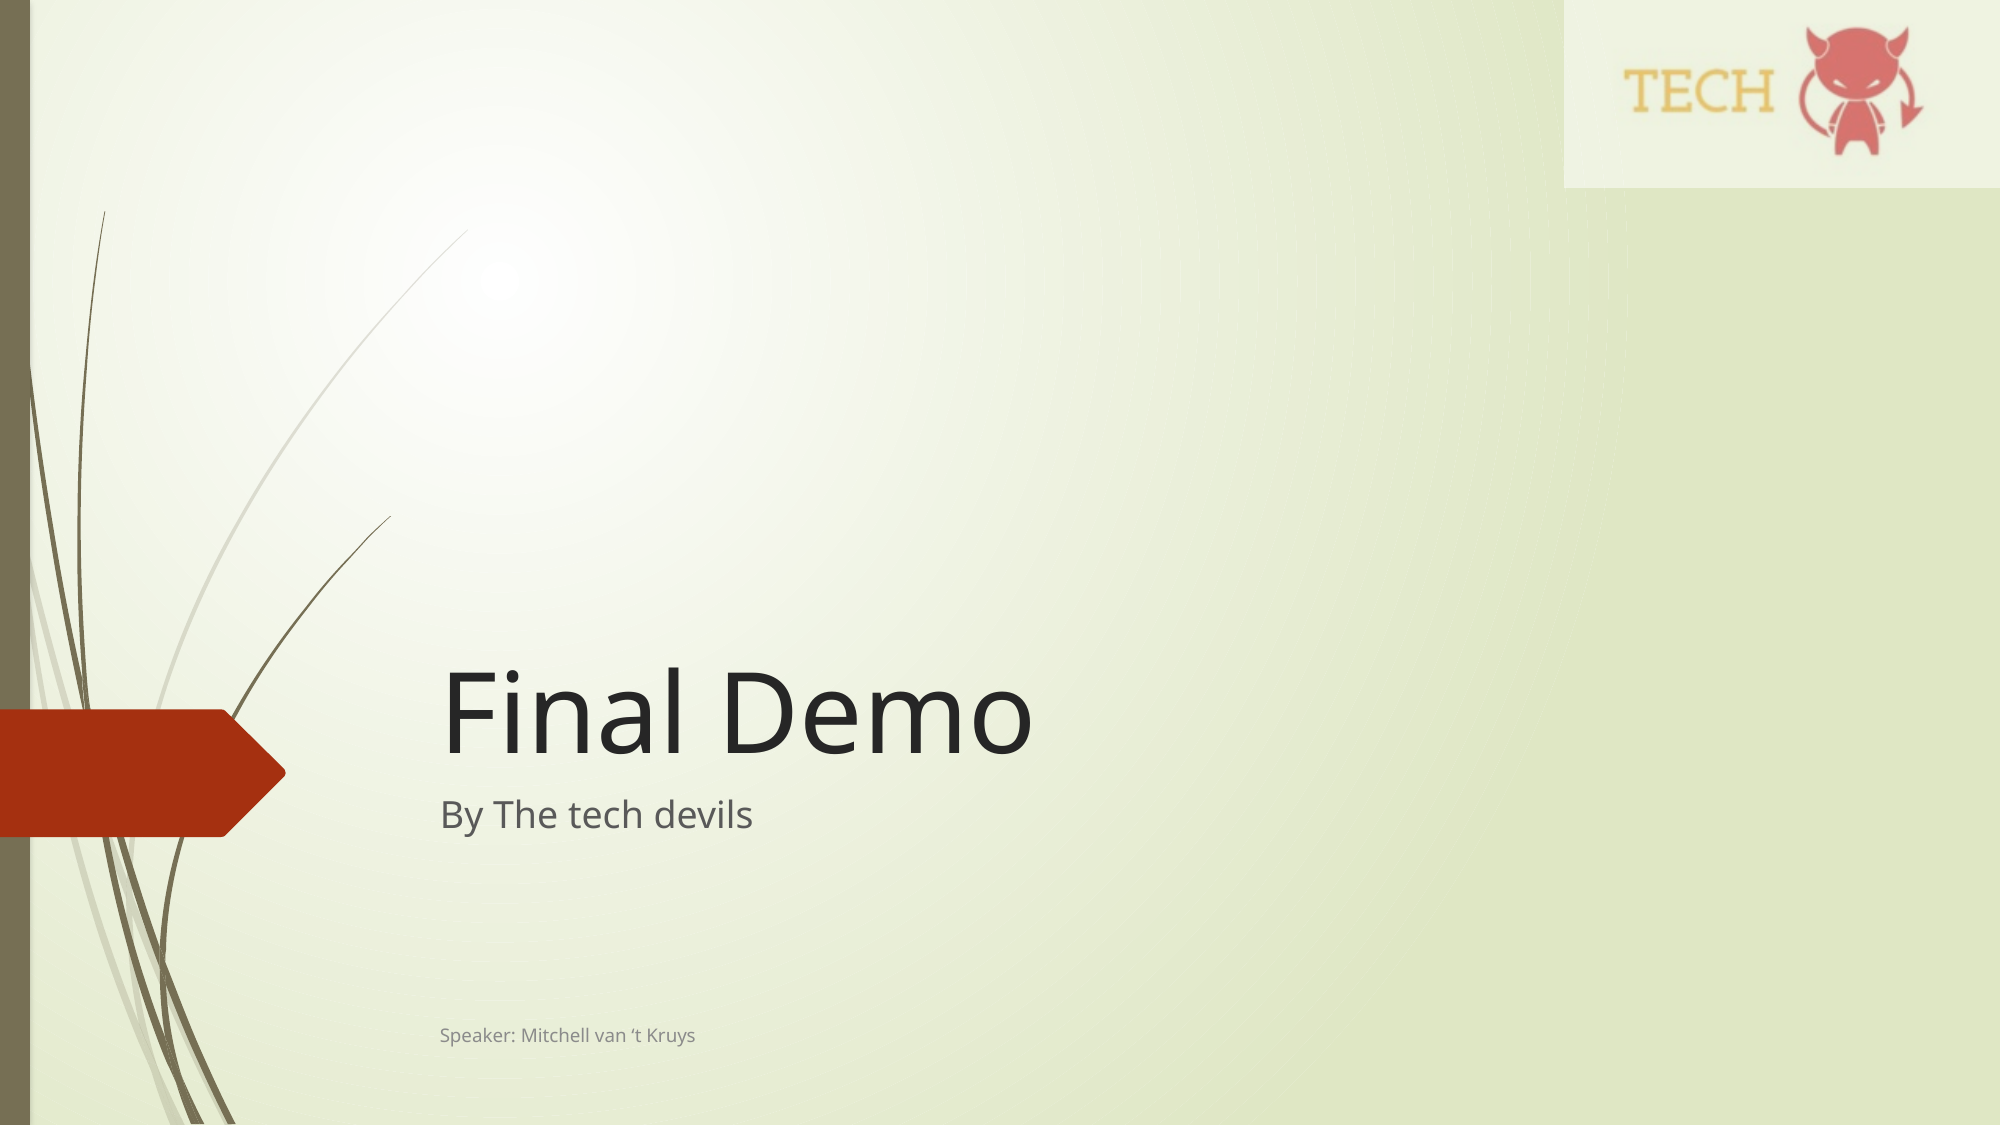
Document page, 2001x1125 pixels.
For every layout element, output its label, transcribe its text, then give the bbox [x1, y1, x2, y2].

footer Speaker: Mitchell van ‘t Kruys [424, 1006, 1675, 1067]
title Final Demo [424, 412, 1888, 783]
subtitle By The tech devils [424, 783, 1888, 969]
picture [1563, 0, 2000, 188]
